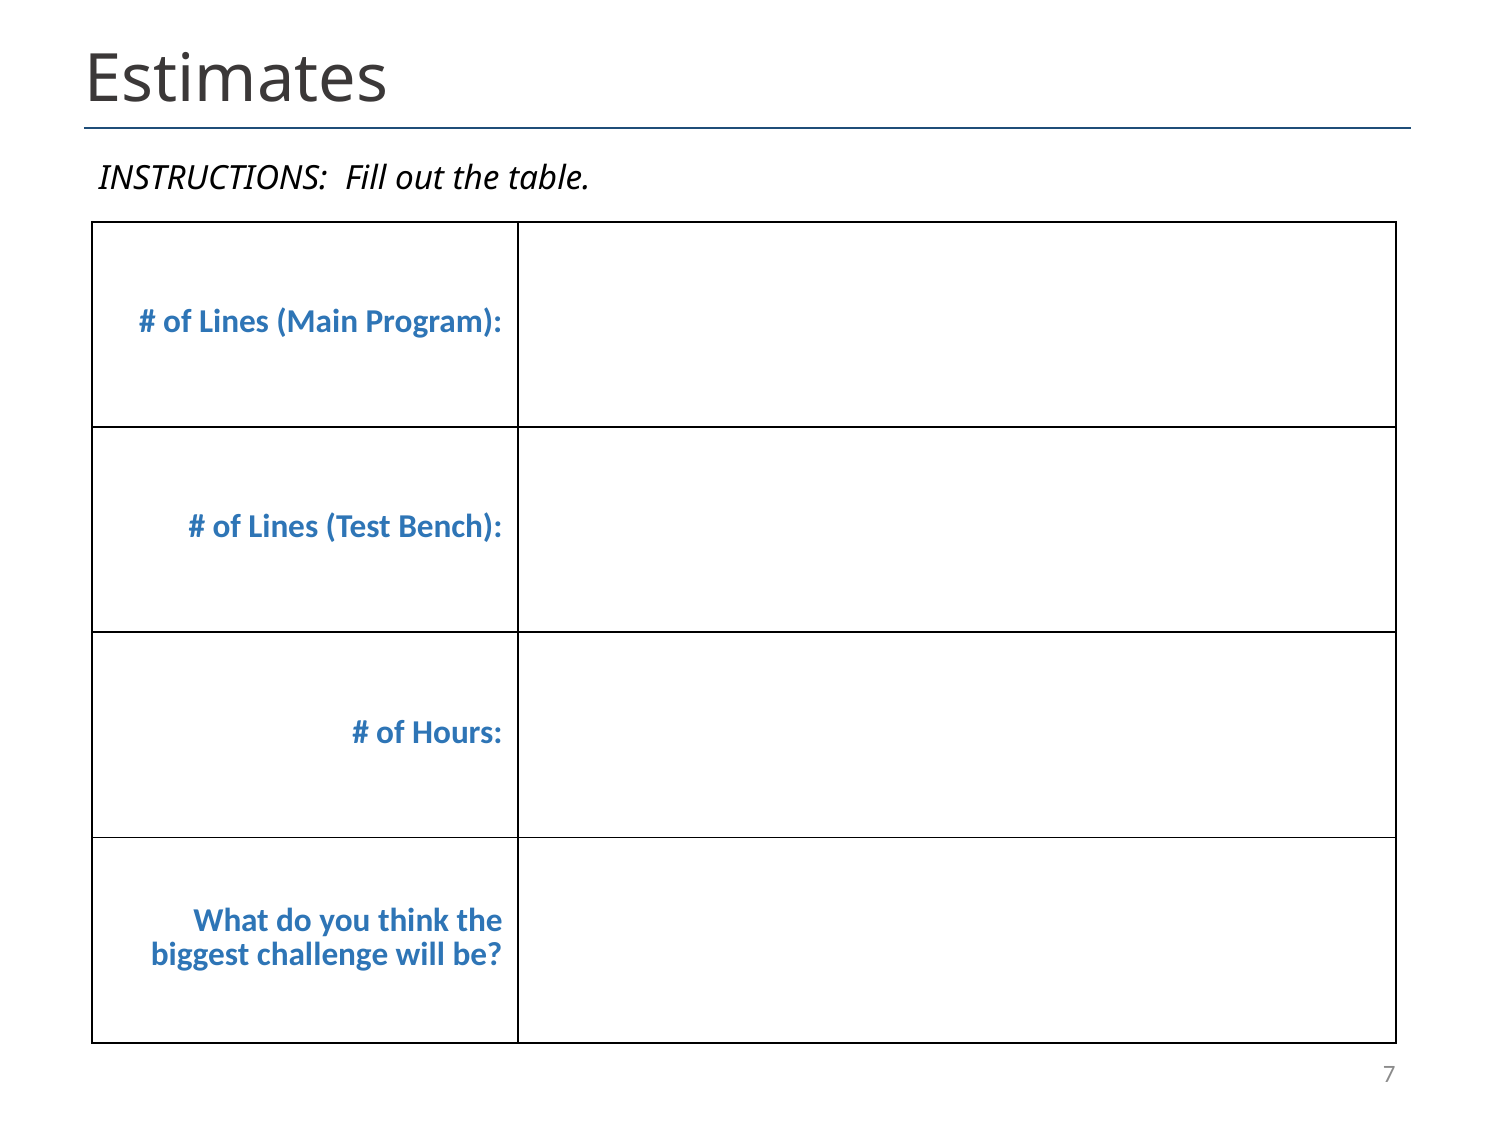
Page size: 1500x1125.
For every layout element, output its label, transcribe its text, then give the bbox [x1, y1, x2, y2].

list INSTRUCTIONS: Fill out the table. [83, 141, 1411, 234]
table_cell What do you think the biggest challenge will be? [93, 838, 517, 1042]
table_cell # of Hours: [93, 633, 517, 837]
table_cell # of Lines (Test Bench): [93, 428, 517, 631]
title Estimates [69, 34, 1413, 127]
table_header [519, 223, 1395, 426]
slide_number 7 [1073, 1042, 1411, 1103]
table_cell [519, 838, 1395, 1042]
table_cell [519, 633, 1395, 837]
table_cell [519, 428, 1395, 631]
table_header # of Lines (Main Program): [93, 223, 517, 426]
